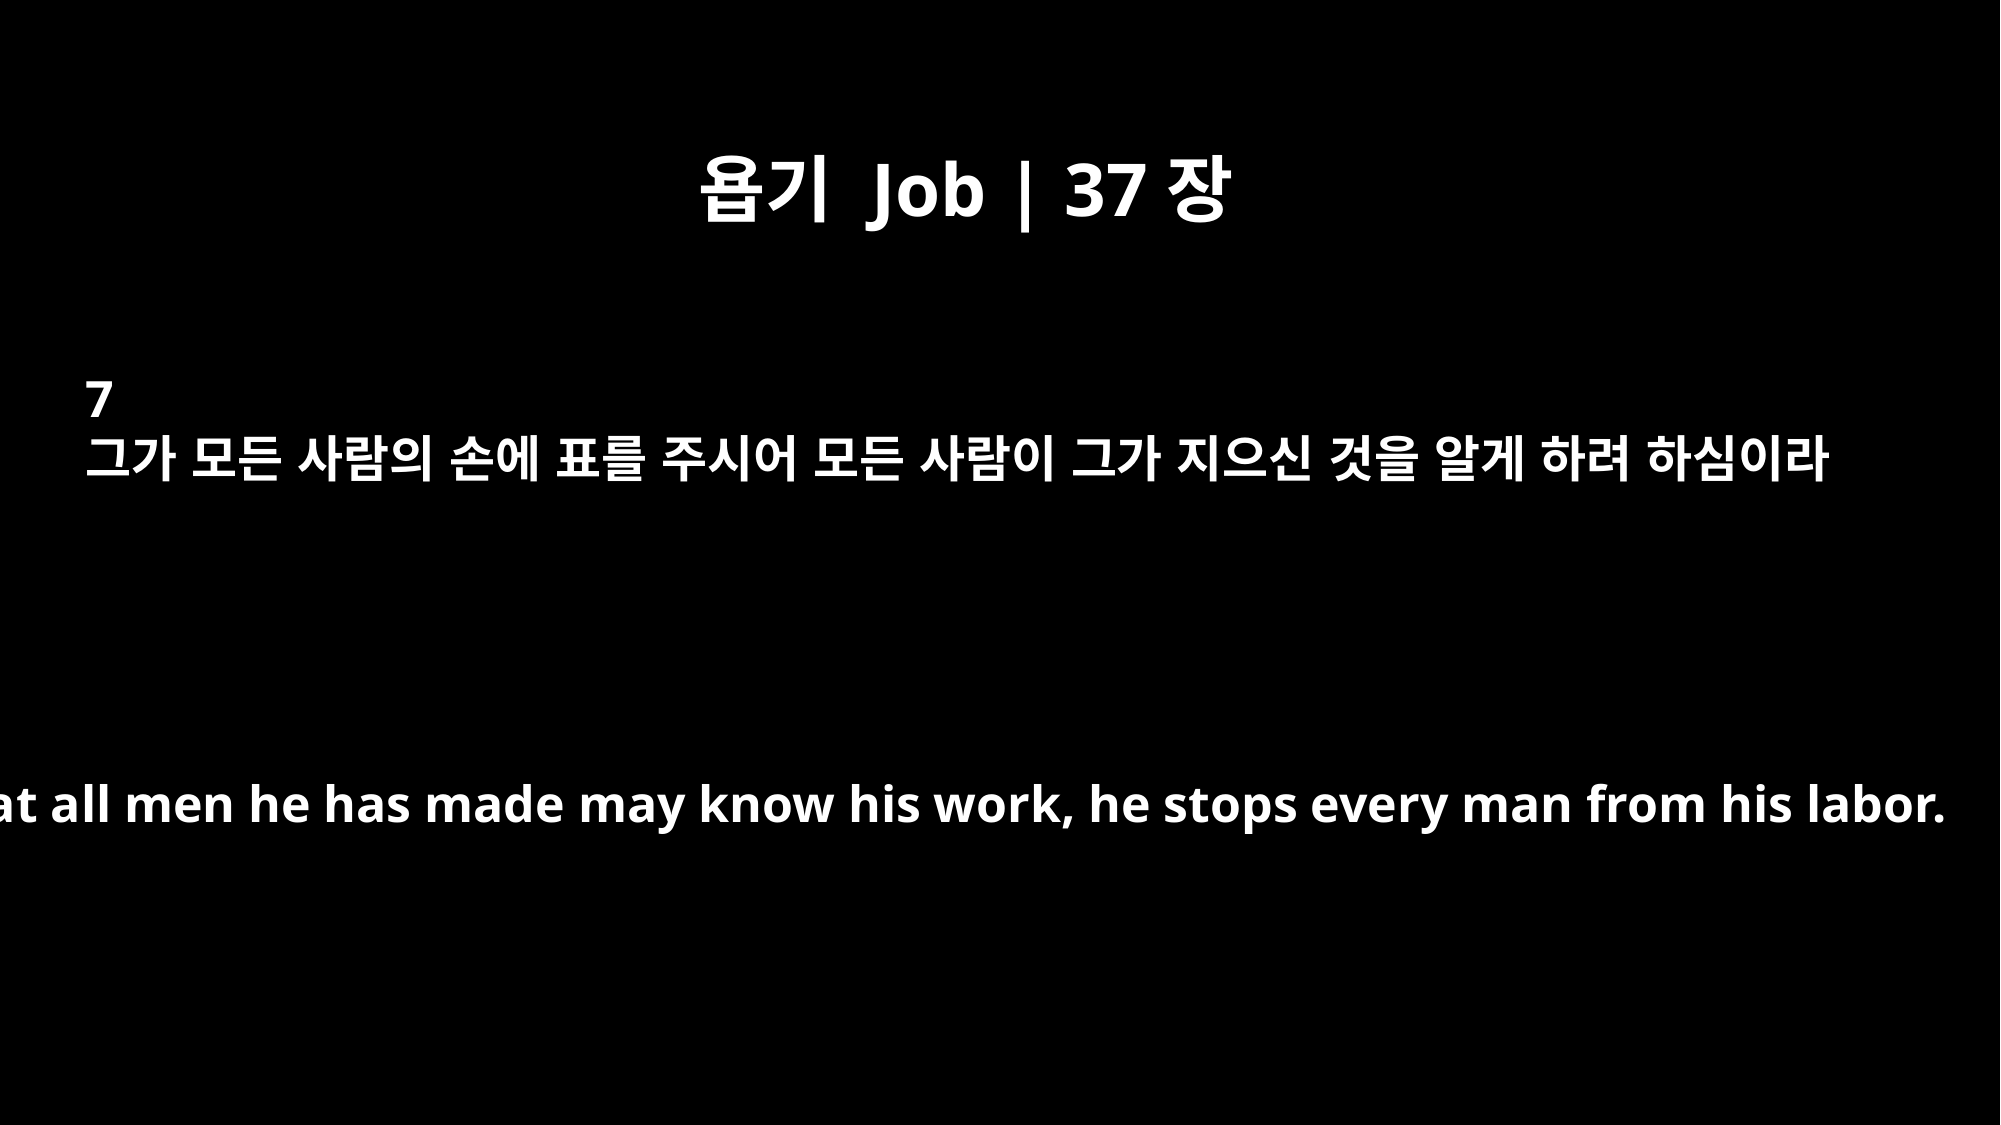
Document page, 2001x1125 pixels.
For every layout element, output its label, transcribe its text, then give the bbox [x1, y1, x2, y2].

text_box 7 그가 모든 사람의 손에 표를 주시어 모든 사람이 그가 지으신 것을 알게 하려 하심이라 [70, 359, 1847, 495]
text_box So that all men he has made may know his work, he stops every man from his labor. [0, 764, 1963, 840]
text_box 욥기 Job | 37장 [683, 136, 1249, 239]
